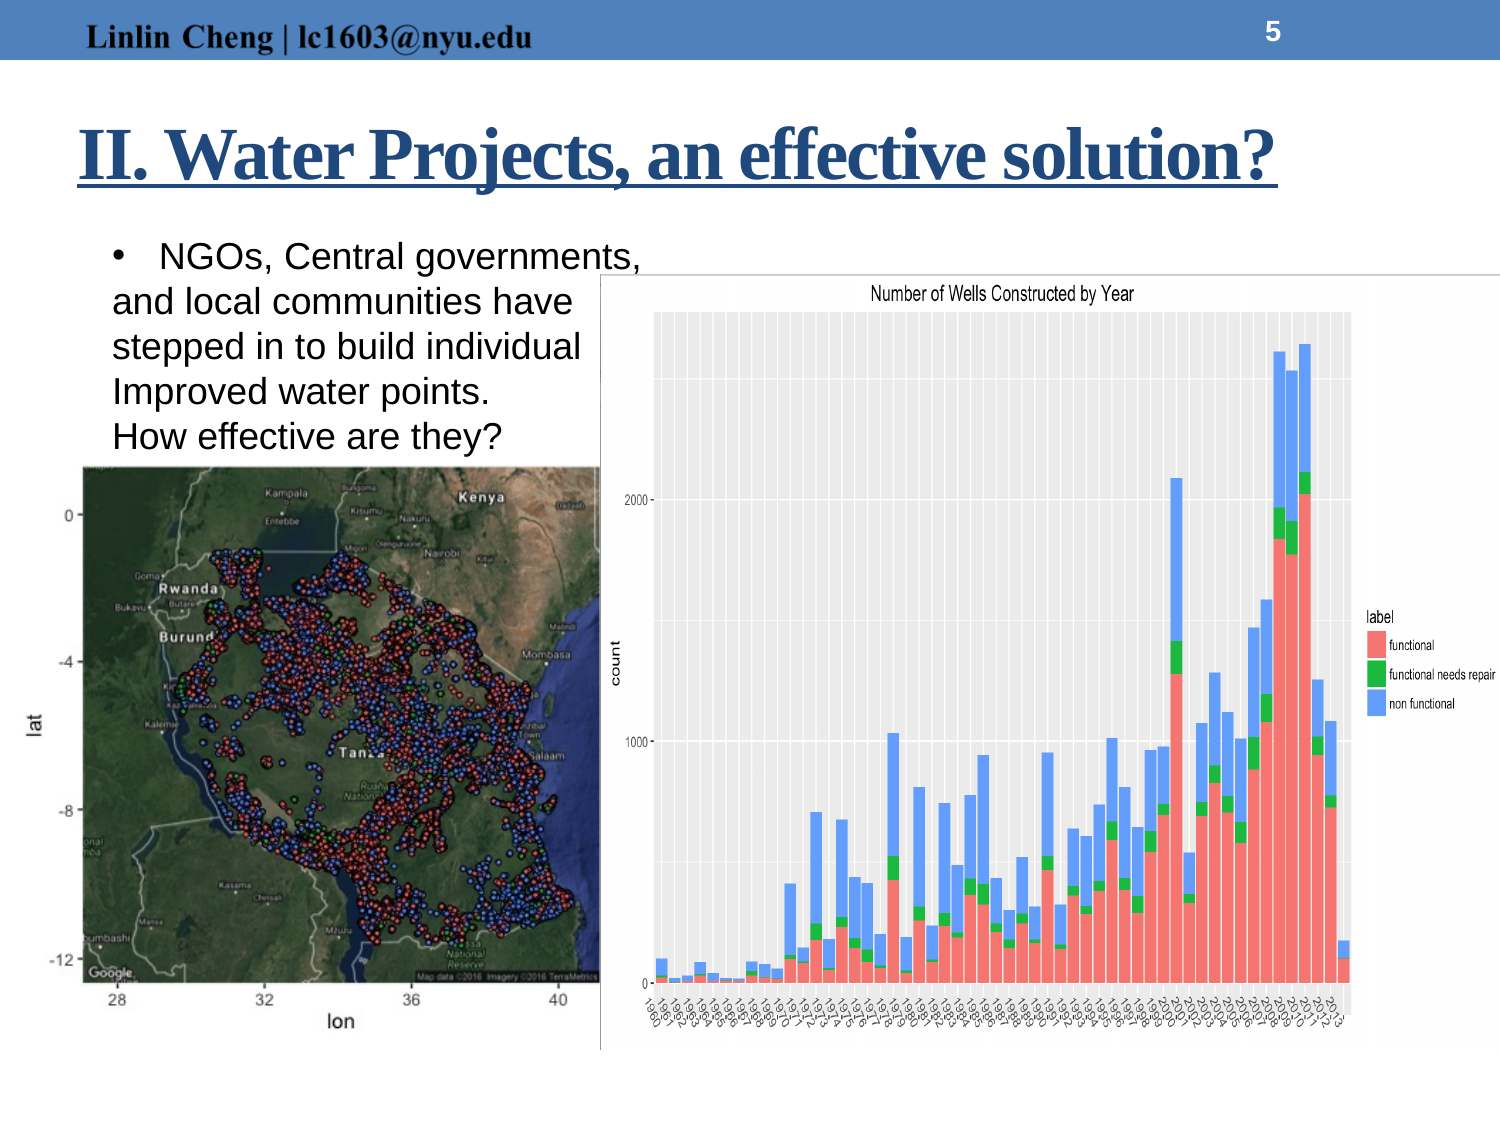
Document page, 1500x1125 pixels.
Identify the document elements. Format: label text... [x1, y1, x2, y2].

picture [12, 274, 1500, 1125]
title II. Water Projects, an effective solution? [62, 87, 1413, 213]
text_box NGOs, Central governments, and local communities have stepped in to build individual Improved water points. How effective are they? [97, 224, 668, 371]
slide_number 5 [1250, 3, 1425, 57]
picture [64, 4, 734, 77]
